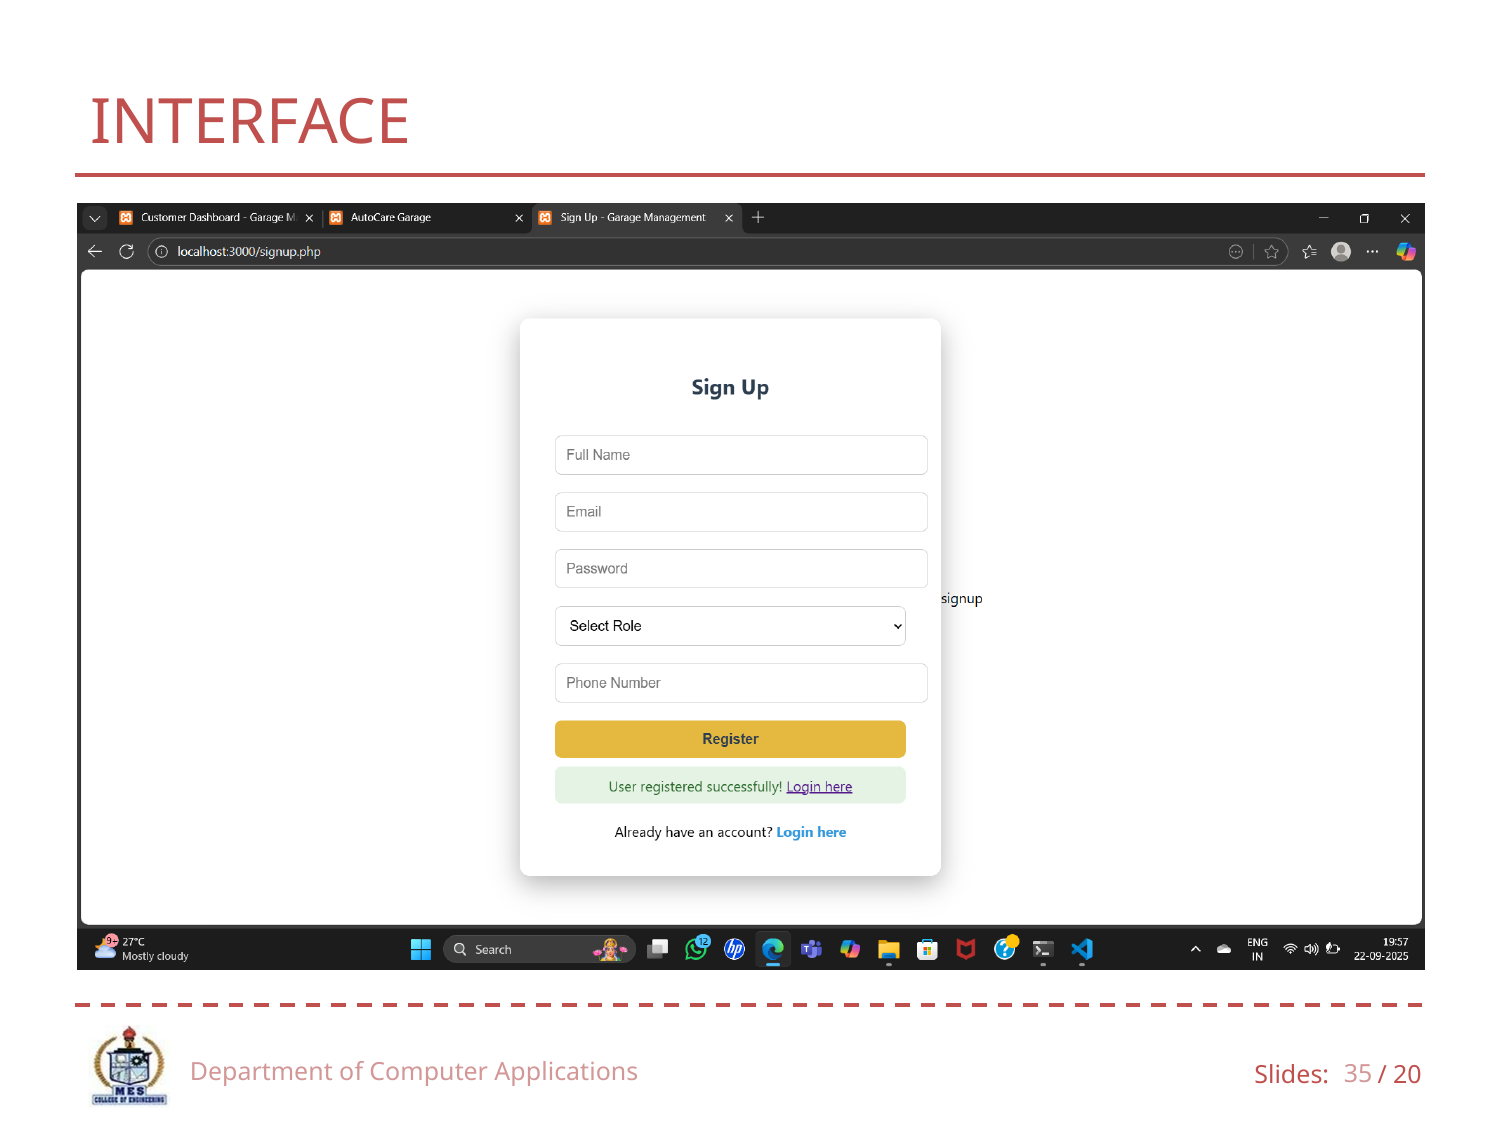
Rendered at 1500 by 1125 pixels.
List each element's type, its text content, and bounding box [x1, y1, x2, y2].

slide_number 35 [1325, 1044, 1388, 1105]
title INTERFACE [73, 48, 1427, 189]
footer Department of Computer Applications [174, 1042, 675, 1103]
picture [87, 1023, 171, 1109]
picture [77, 202, 1426, 971]
